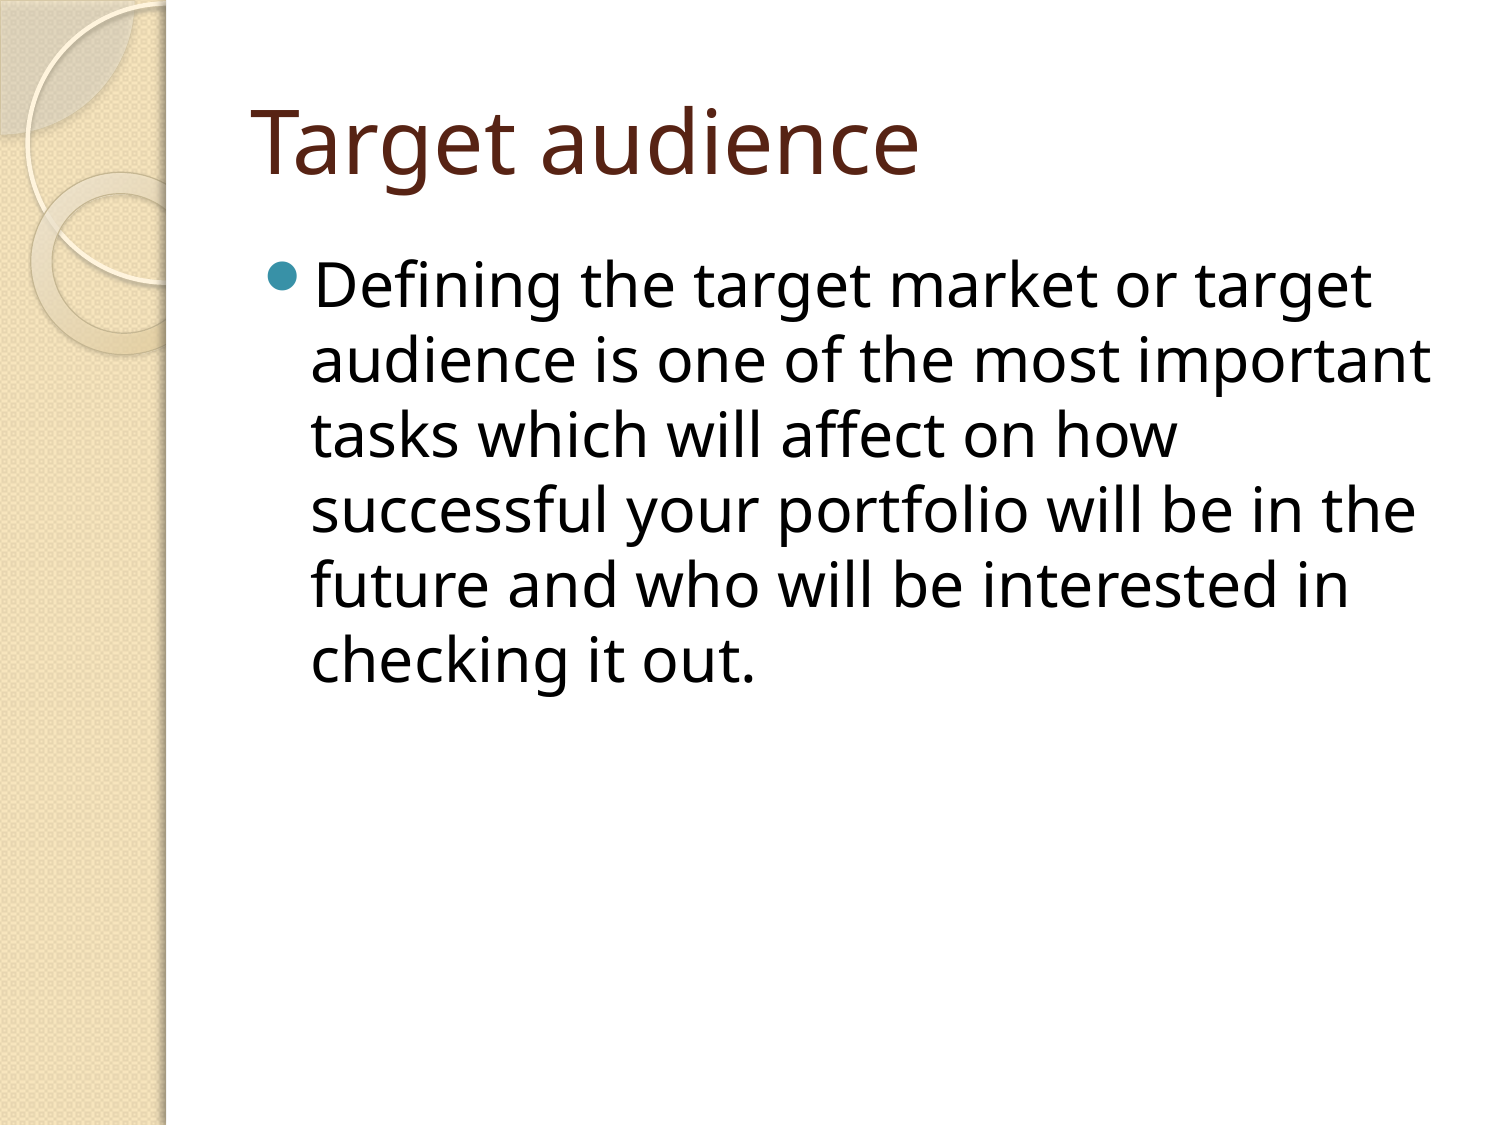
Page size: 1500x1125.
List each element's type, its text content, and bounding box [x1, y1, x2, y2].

list Defining the target market or target audience is one of the most important tasks which will affect on how successful your portfolio will be in the future and who will be interested in checking it out. [235, 237, 1466, 1025]
title Target audience [235, 45, 1466, 233]
